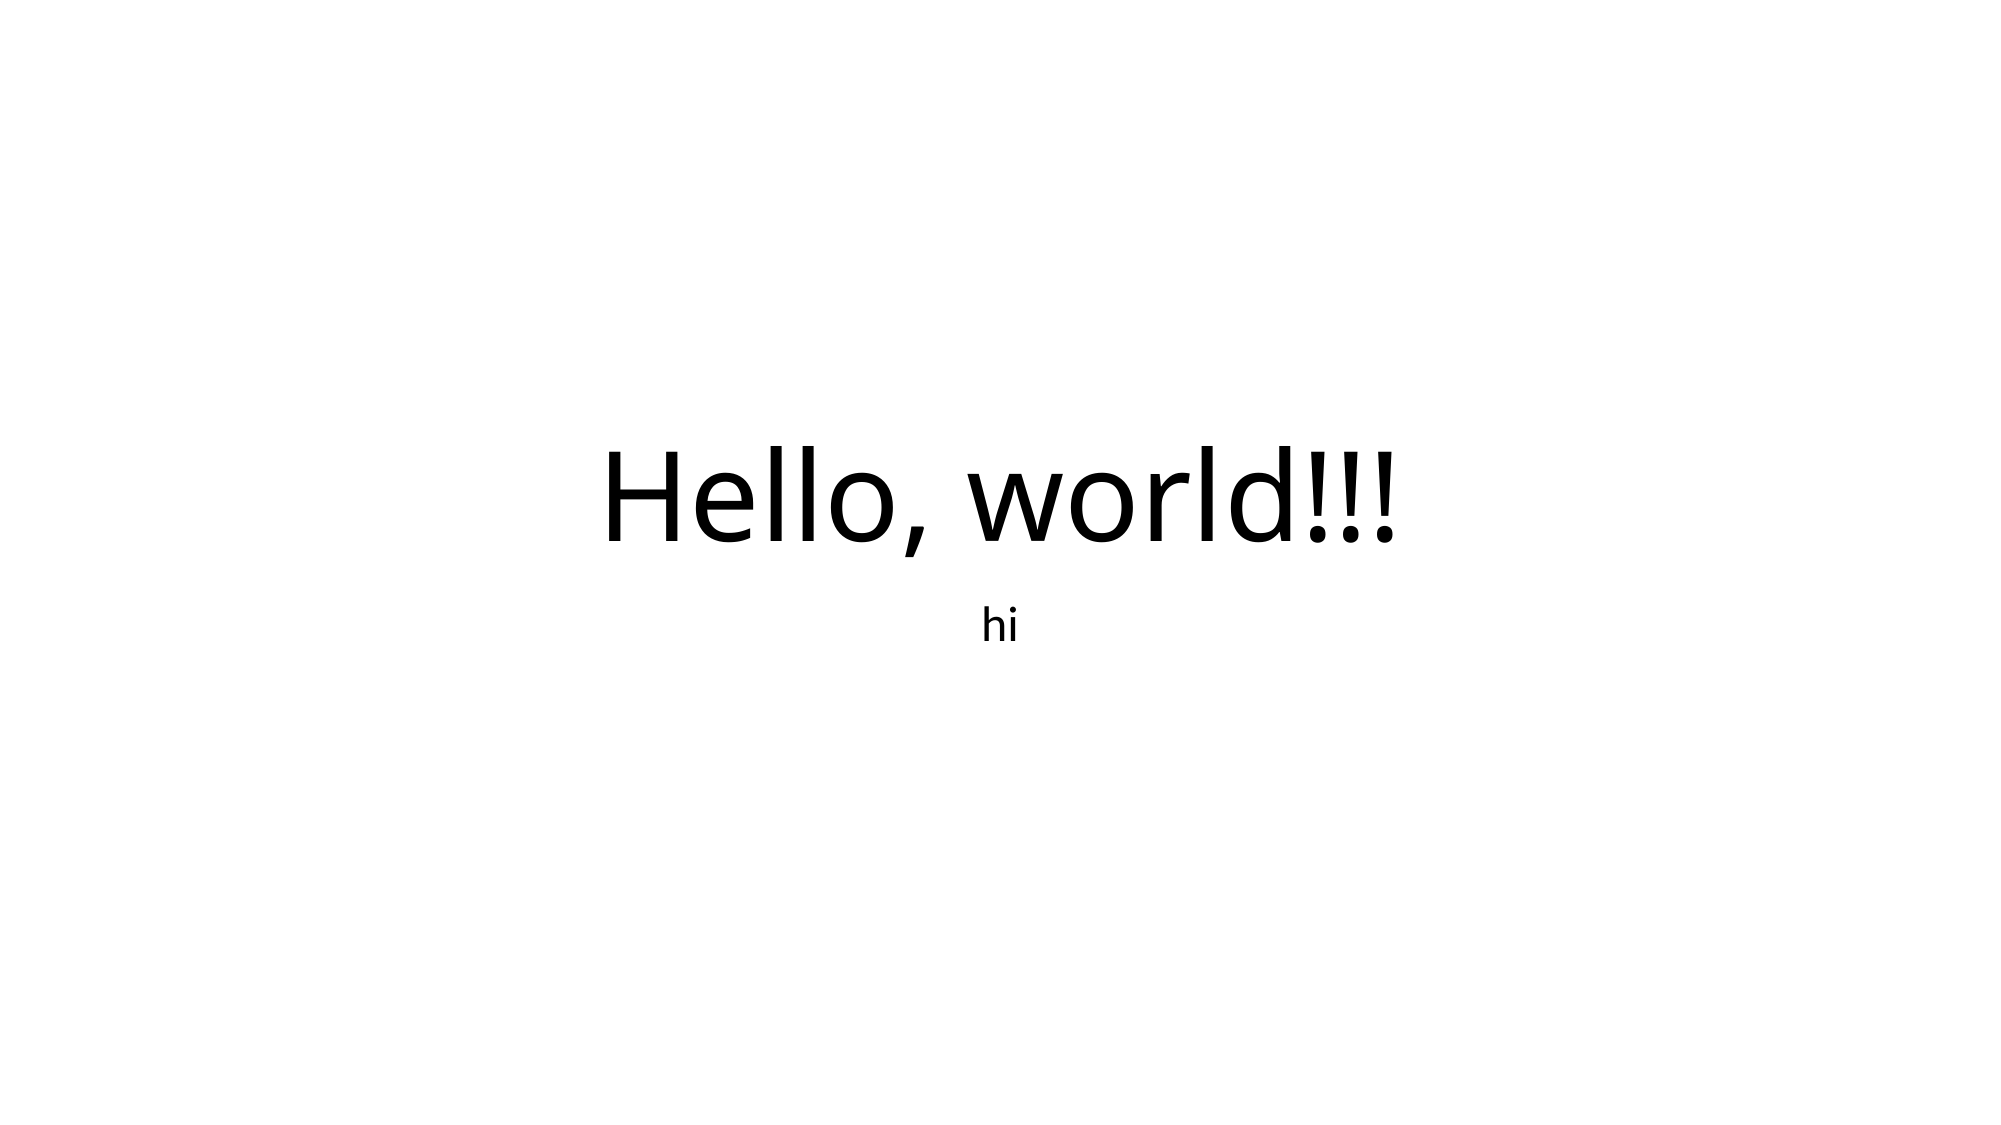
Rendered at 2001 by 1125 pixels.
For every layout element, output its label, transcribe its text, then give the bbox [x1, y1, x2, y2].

title Hello, world!!! [249, 184, 1750, 576]
subtitle hi [249, 590, 1750, 863]
